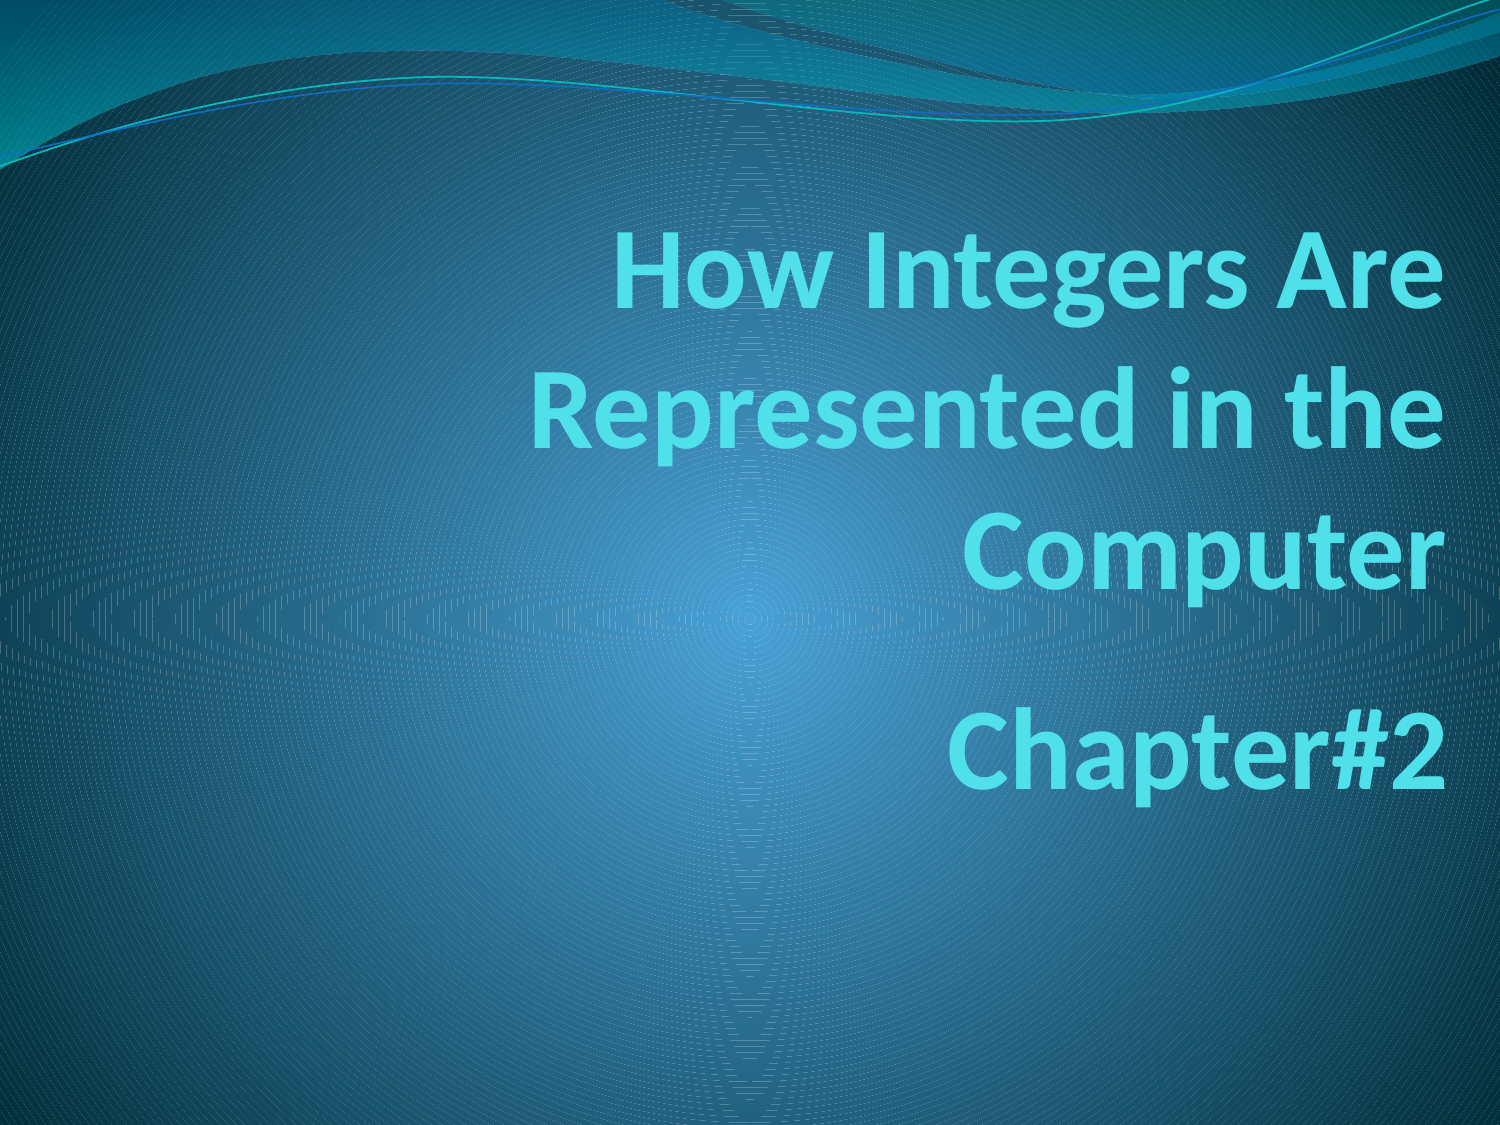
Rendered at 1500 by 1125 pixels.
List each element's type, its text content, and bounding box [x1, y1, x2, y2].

text_box Chapter#2 [862, 649, 1452, 813]
title How Integers Are Represented in the Computer [87, 125, 1450, 613]
